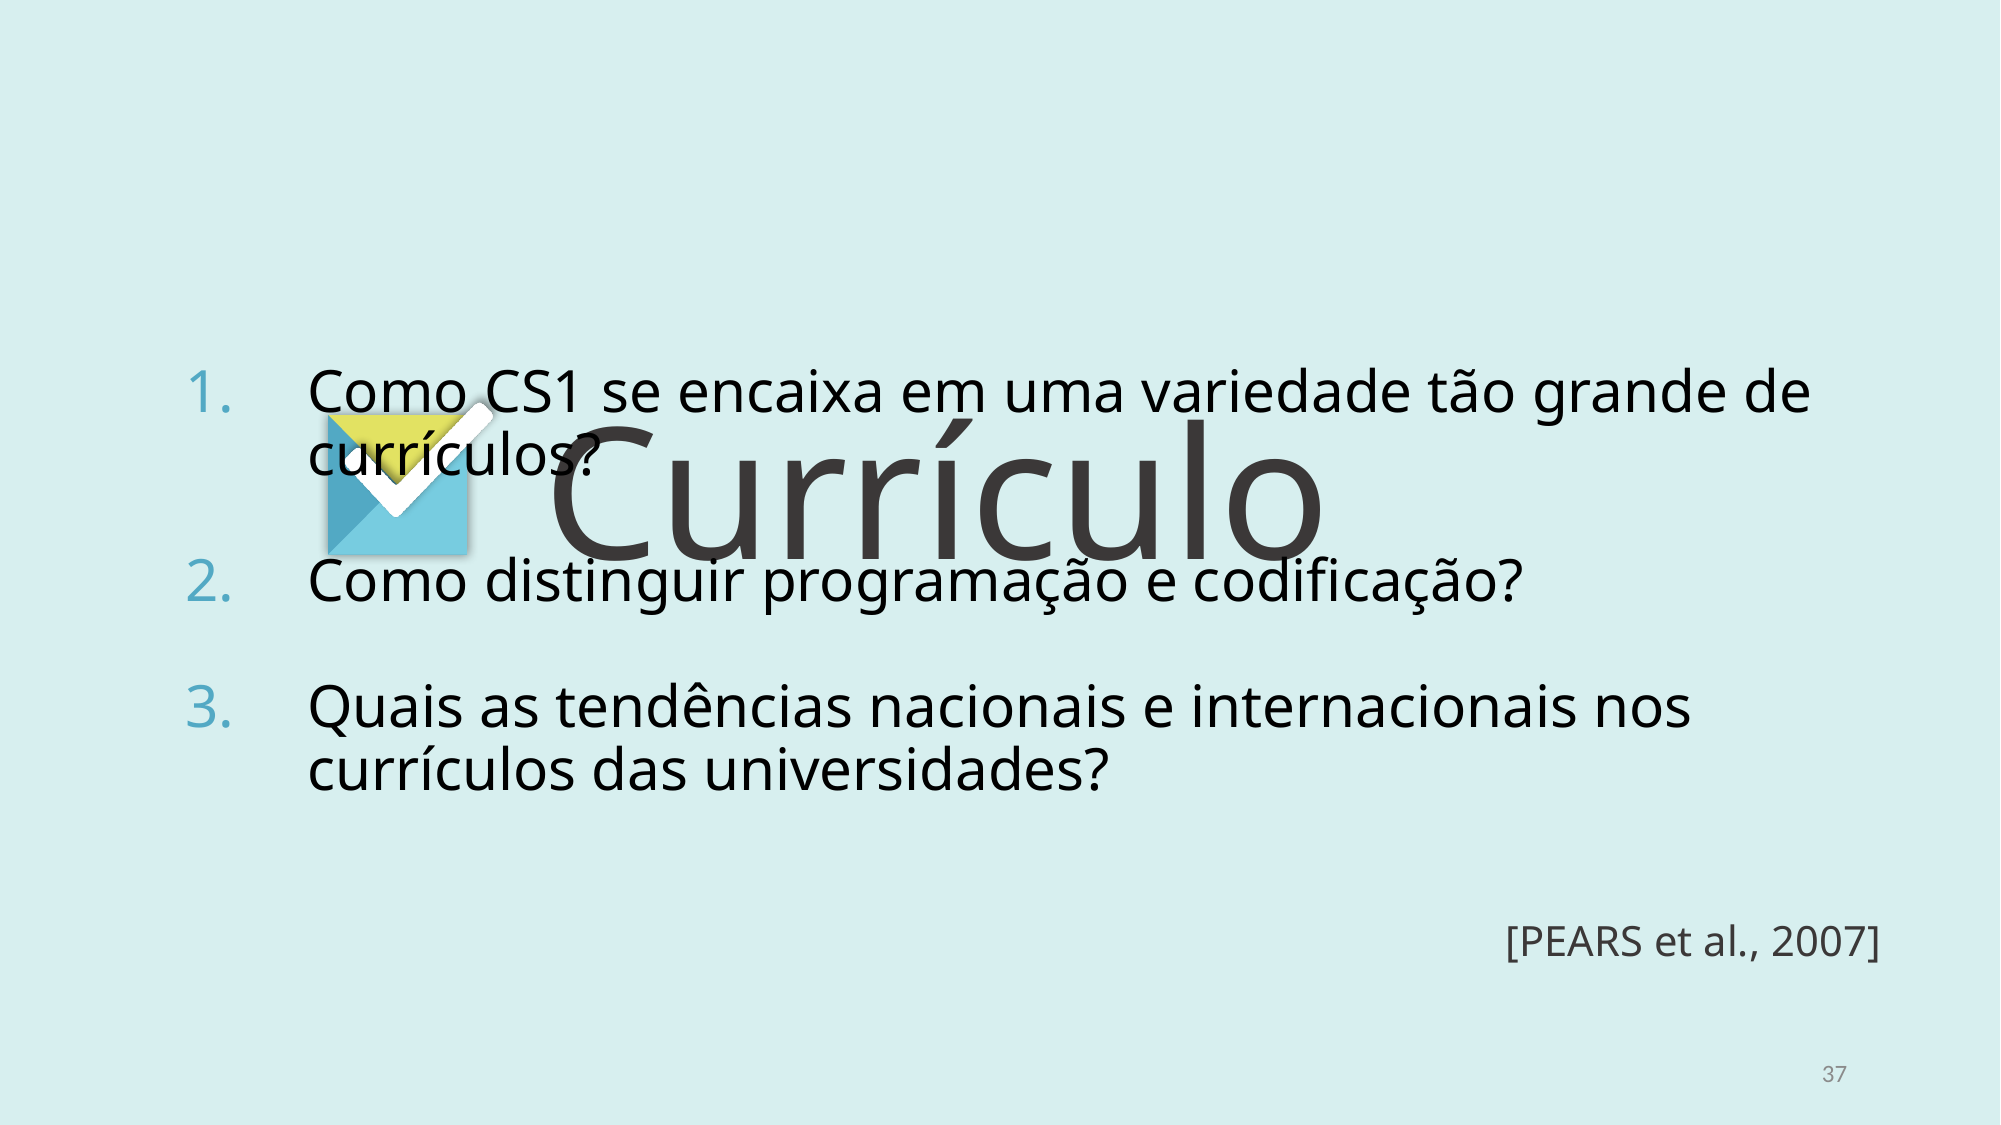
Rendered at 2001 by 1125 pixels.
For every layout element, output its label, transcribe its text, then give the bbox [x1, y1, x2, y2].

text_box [170, 355, 1896, 973]
slide_number 37 [1412, 1042, 1863, 1103]
